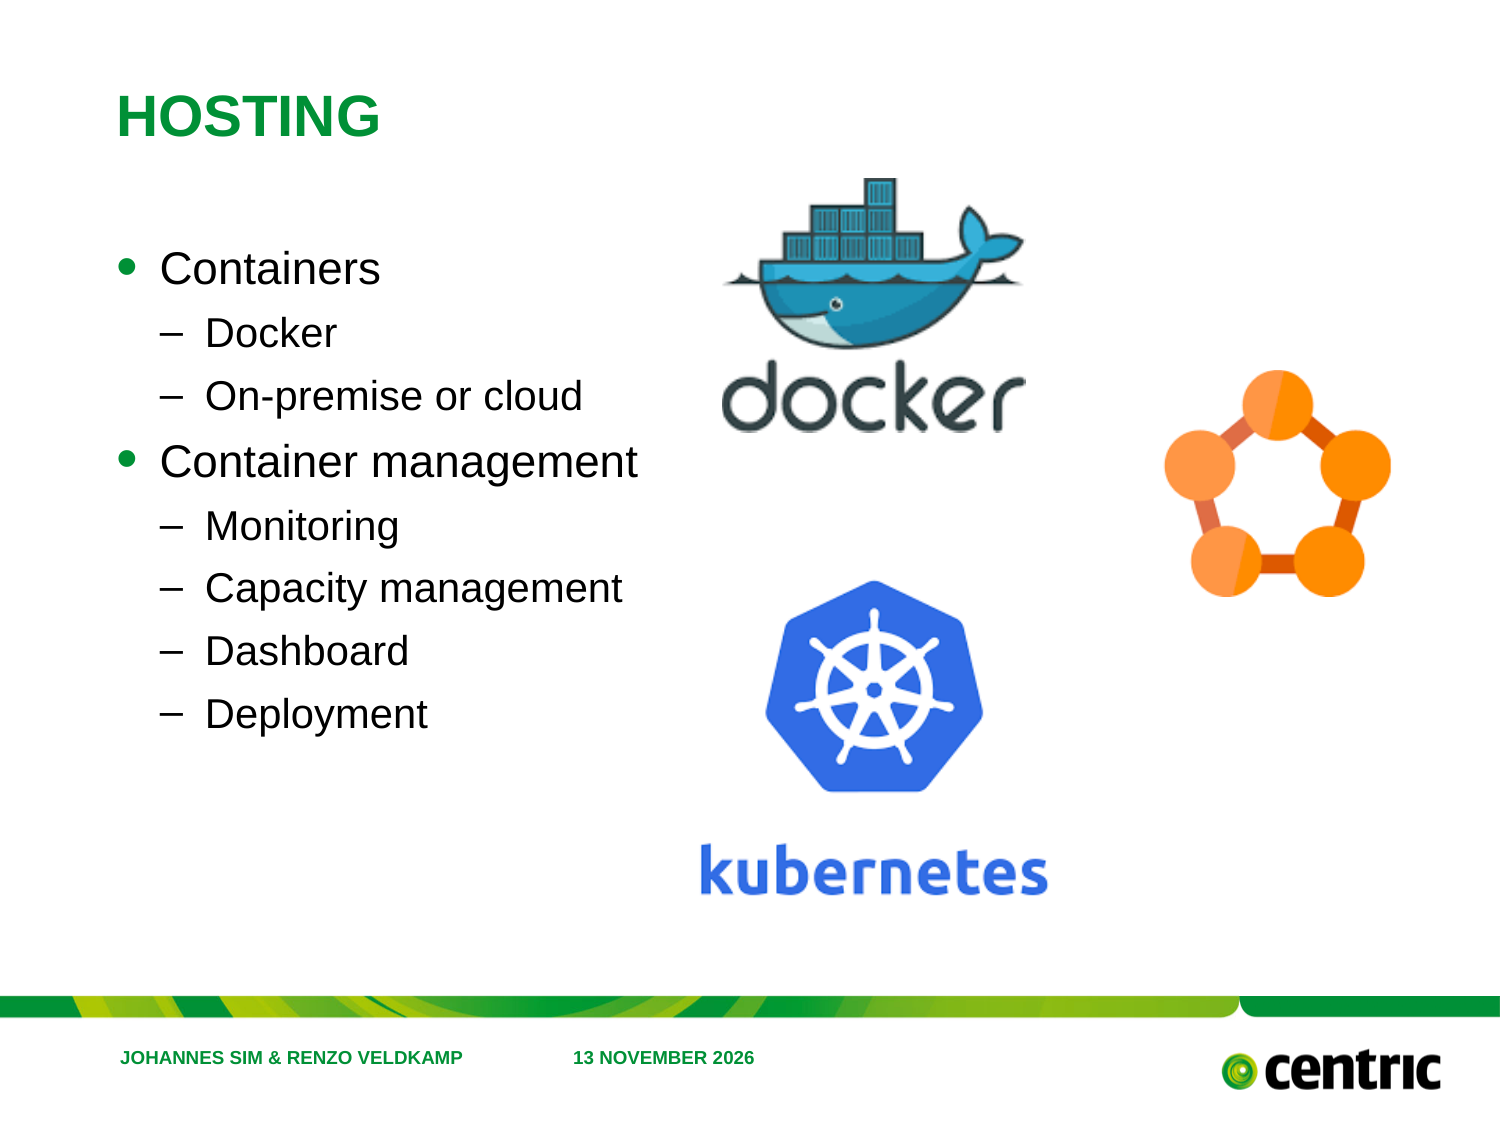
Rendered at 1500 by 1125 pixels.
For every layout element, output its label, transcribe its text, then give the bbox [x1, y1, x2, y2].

picture [685, 369, 1494, 900]
list Containers Docker On-premise or cloud Container management Monitoring Capacity management Dashboard Deployment [101, 231, 1441, 975]
footer Johannes Sim & Renzo veldkamp [105, 1027, 537, 1088]
picture [722, 178, 1027, 434]
picture [0, 995, 1500, 1125]
title Hosting [101, 77, 1441, 213]
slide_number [558, 1027, 909, 1088]
